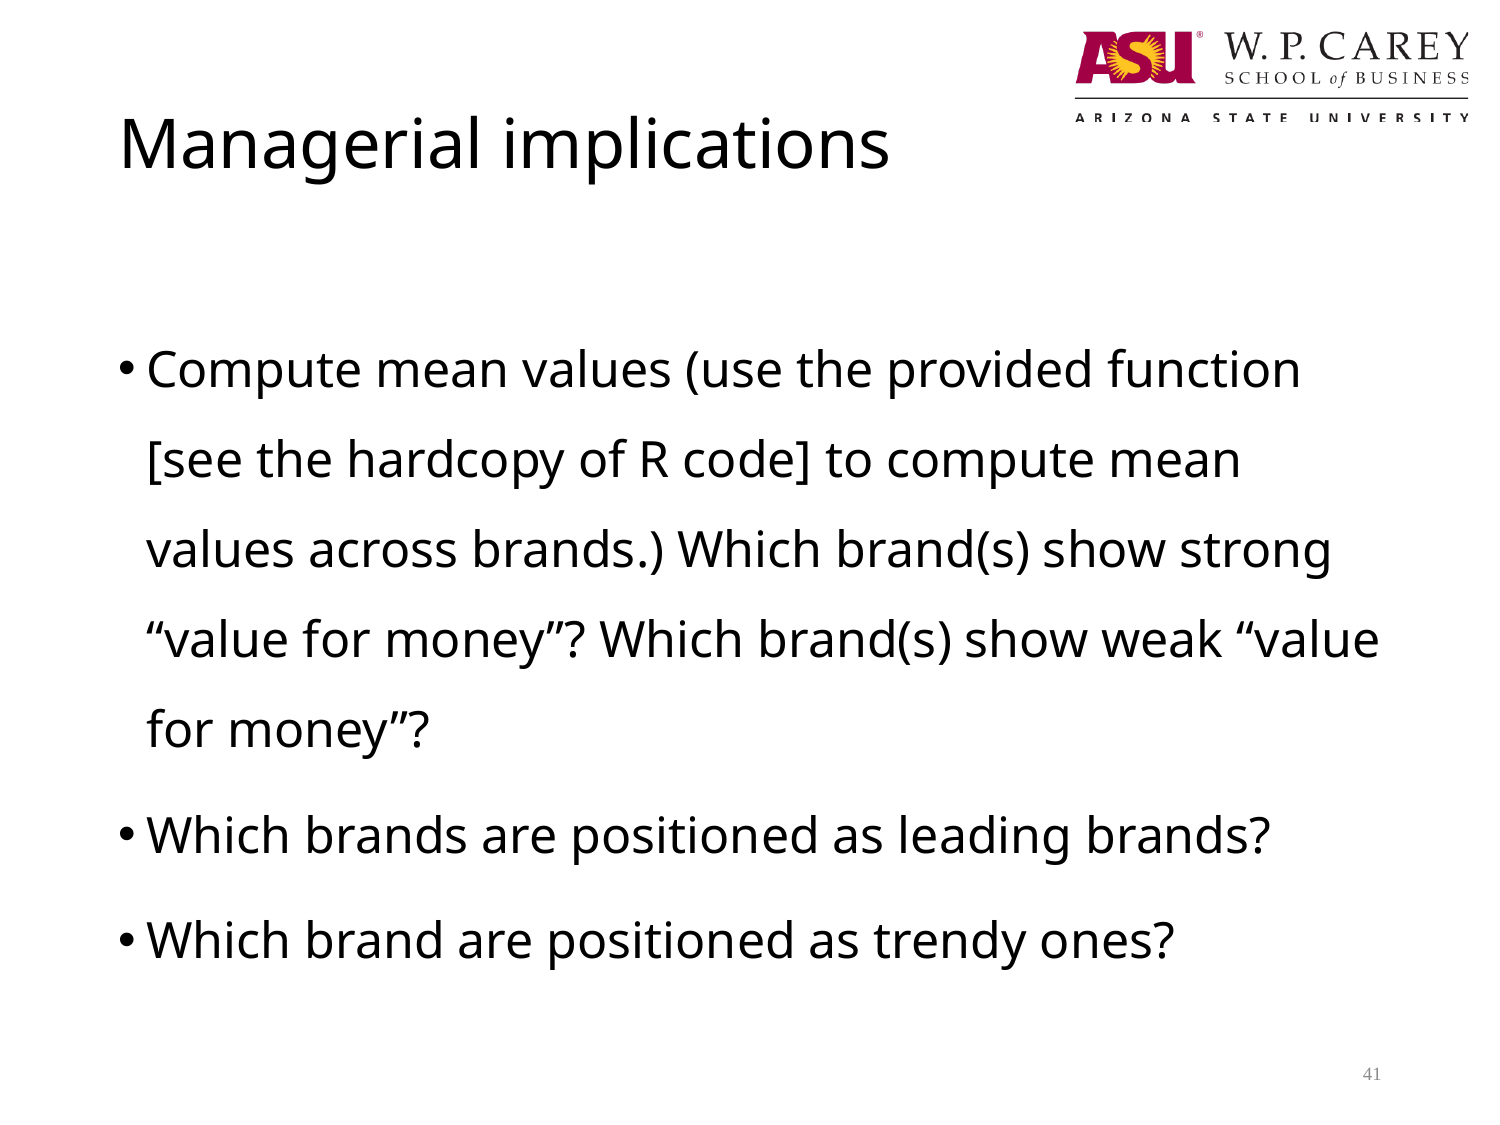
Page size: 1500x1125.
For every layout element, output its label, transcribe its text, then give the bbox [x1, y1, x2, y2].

title Managerial implications [103, 38, 1397, 256]
slide_number 41 [1059, 1042, 1397, 1103]
list Compute mean values (use the provided function [see the hardcopy of R code] to compute mean values across brands.) Which brand(s) show strong “value for money”? Which brand(s) show weak “value for money”? Which brands are positioned as leading brands? Which brand are positioned as trendy ones? [103, 299, 1397, 890]
